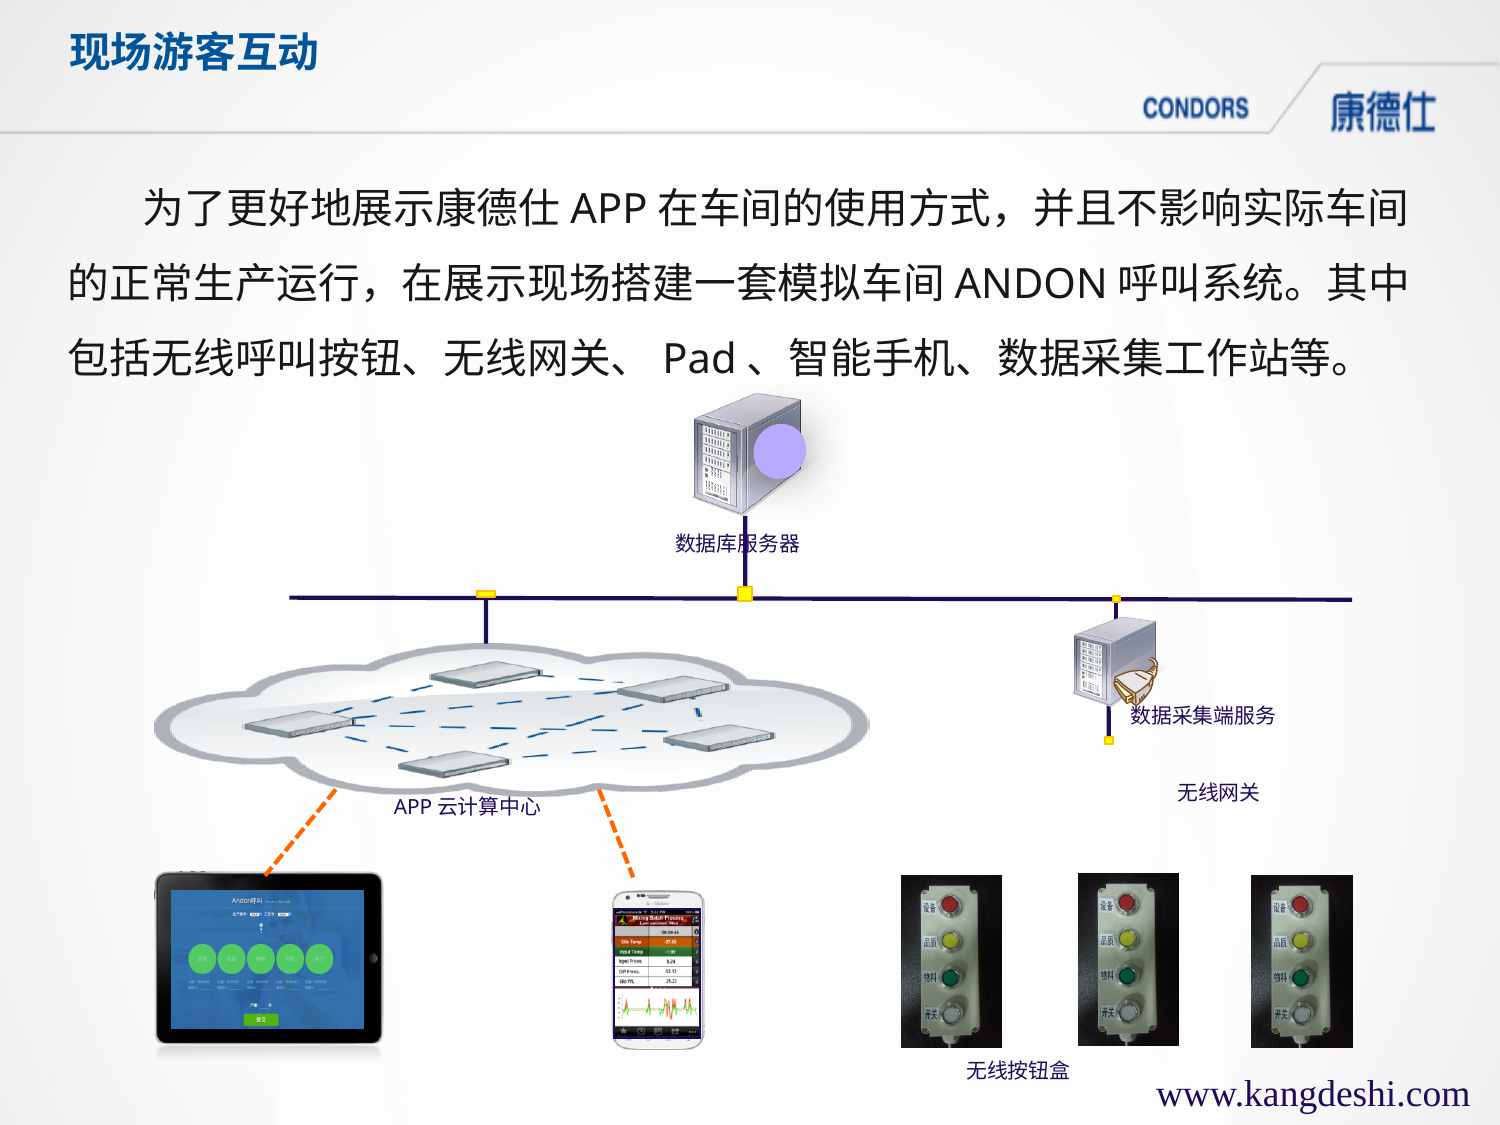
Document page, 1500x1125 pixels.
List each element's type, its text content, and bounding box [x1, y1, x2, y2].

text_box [153, 871, 384, 1063]
text_box 无线网关 [1161, 772, 1302, 812]
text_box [737, 515, 753, 602]
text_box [576, 889, 738, 1050]
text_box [264, 789, 337, 876]
text_box 为了更好地展示康德仕APP在车间的使用方式，并且不影响实际车间的正常生产运行，在展示现场搭建一套模拟车间ANDON呼叫系统。其中包括无线呼叫按钮、无线网关、Pad、智能手机、数据采集工作站等。 [53, 148, 1459, 389]
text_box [598, 789, 634, 878]
text_box APP云计算中心 [379, 805, 556, 826]
text_box 现场游客互动 [54, 18, 335, 84]
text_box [662, 391, 821, 564]
picture [0, 0, 1500, 1125]
text_box 无线按钮盒 [935, 1050, 1102, 1090]
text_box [476, 591, 496, 644]
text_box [1065, 595, 1287, 745]
